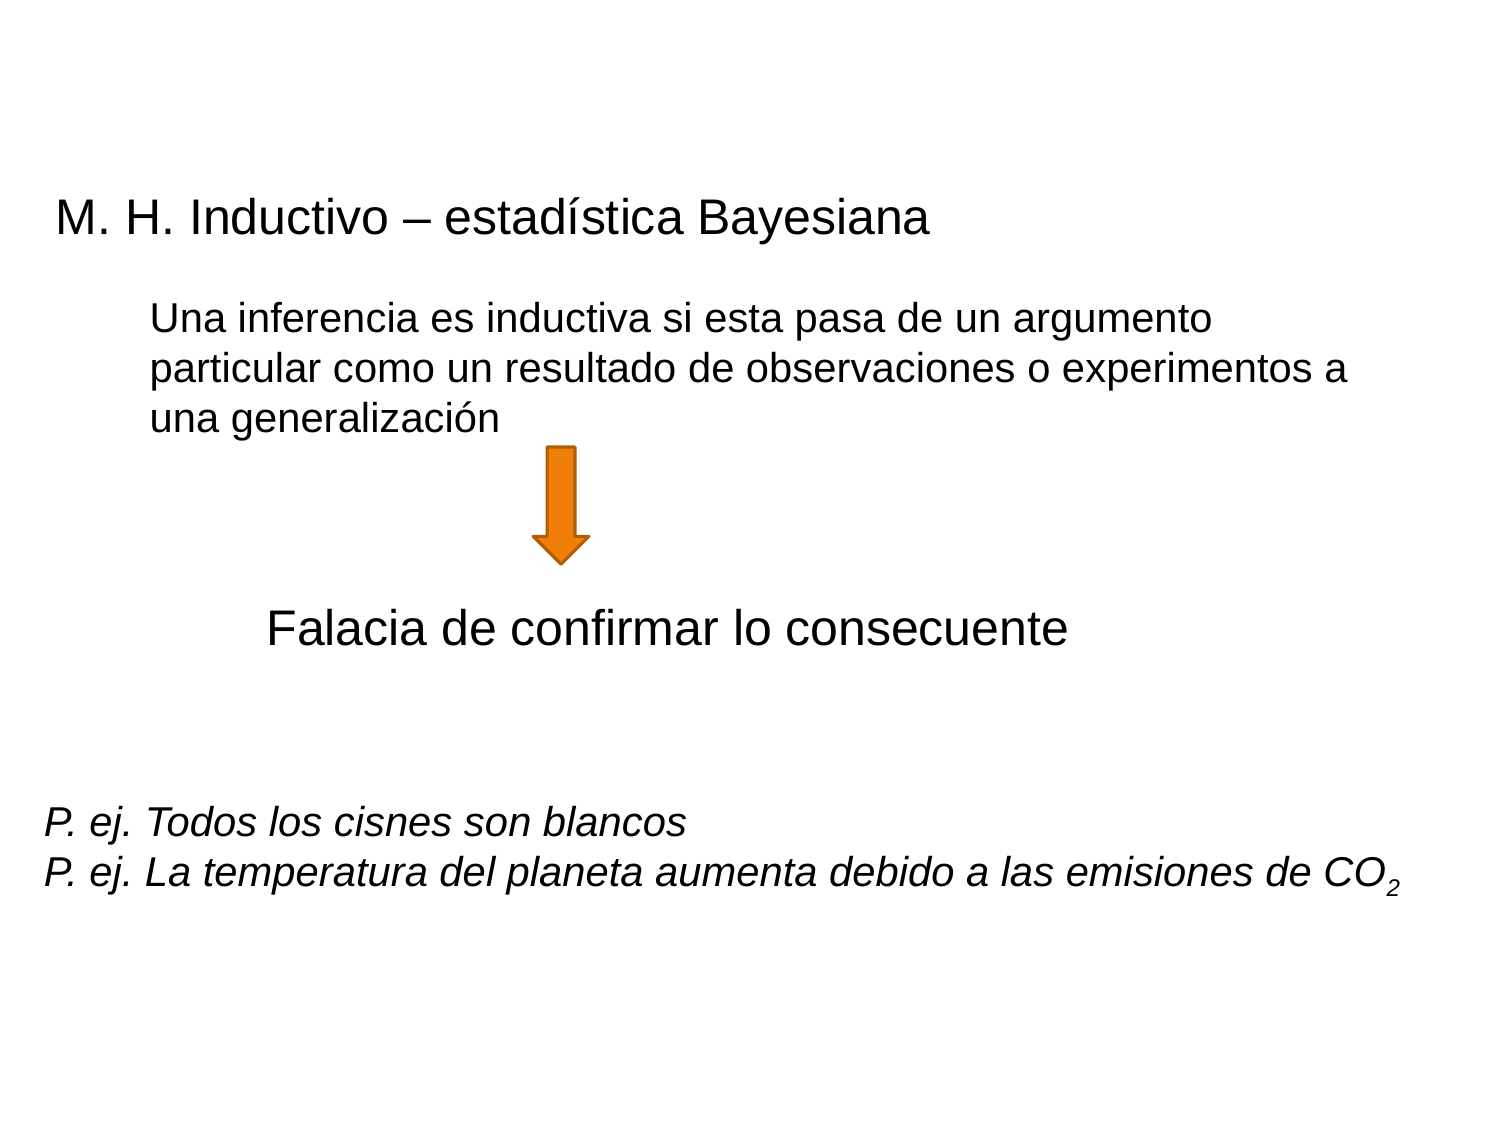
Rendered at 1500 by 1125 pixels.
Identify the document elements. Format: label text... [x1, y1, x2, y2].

text_box Una inferencia es inductiva si esta pasa de un argumento particular como un resultado de observaciones o experimentos a una generalización [134, 283, 1389, 448]
text_box P. ej. Todos los cisnes son blancos P. ej. La temperatura del planeta aumenta debido a las emisiones de CO2 [29, 786, 1471, 966]
text_box [531, 445, 591, 566]
text_box Falacia de confirmar lo consecuente [251, 587, 1258, 663]
text_box M. H. Inductivo – estadística Bayesiana [40, 177, 1429, 253]
